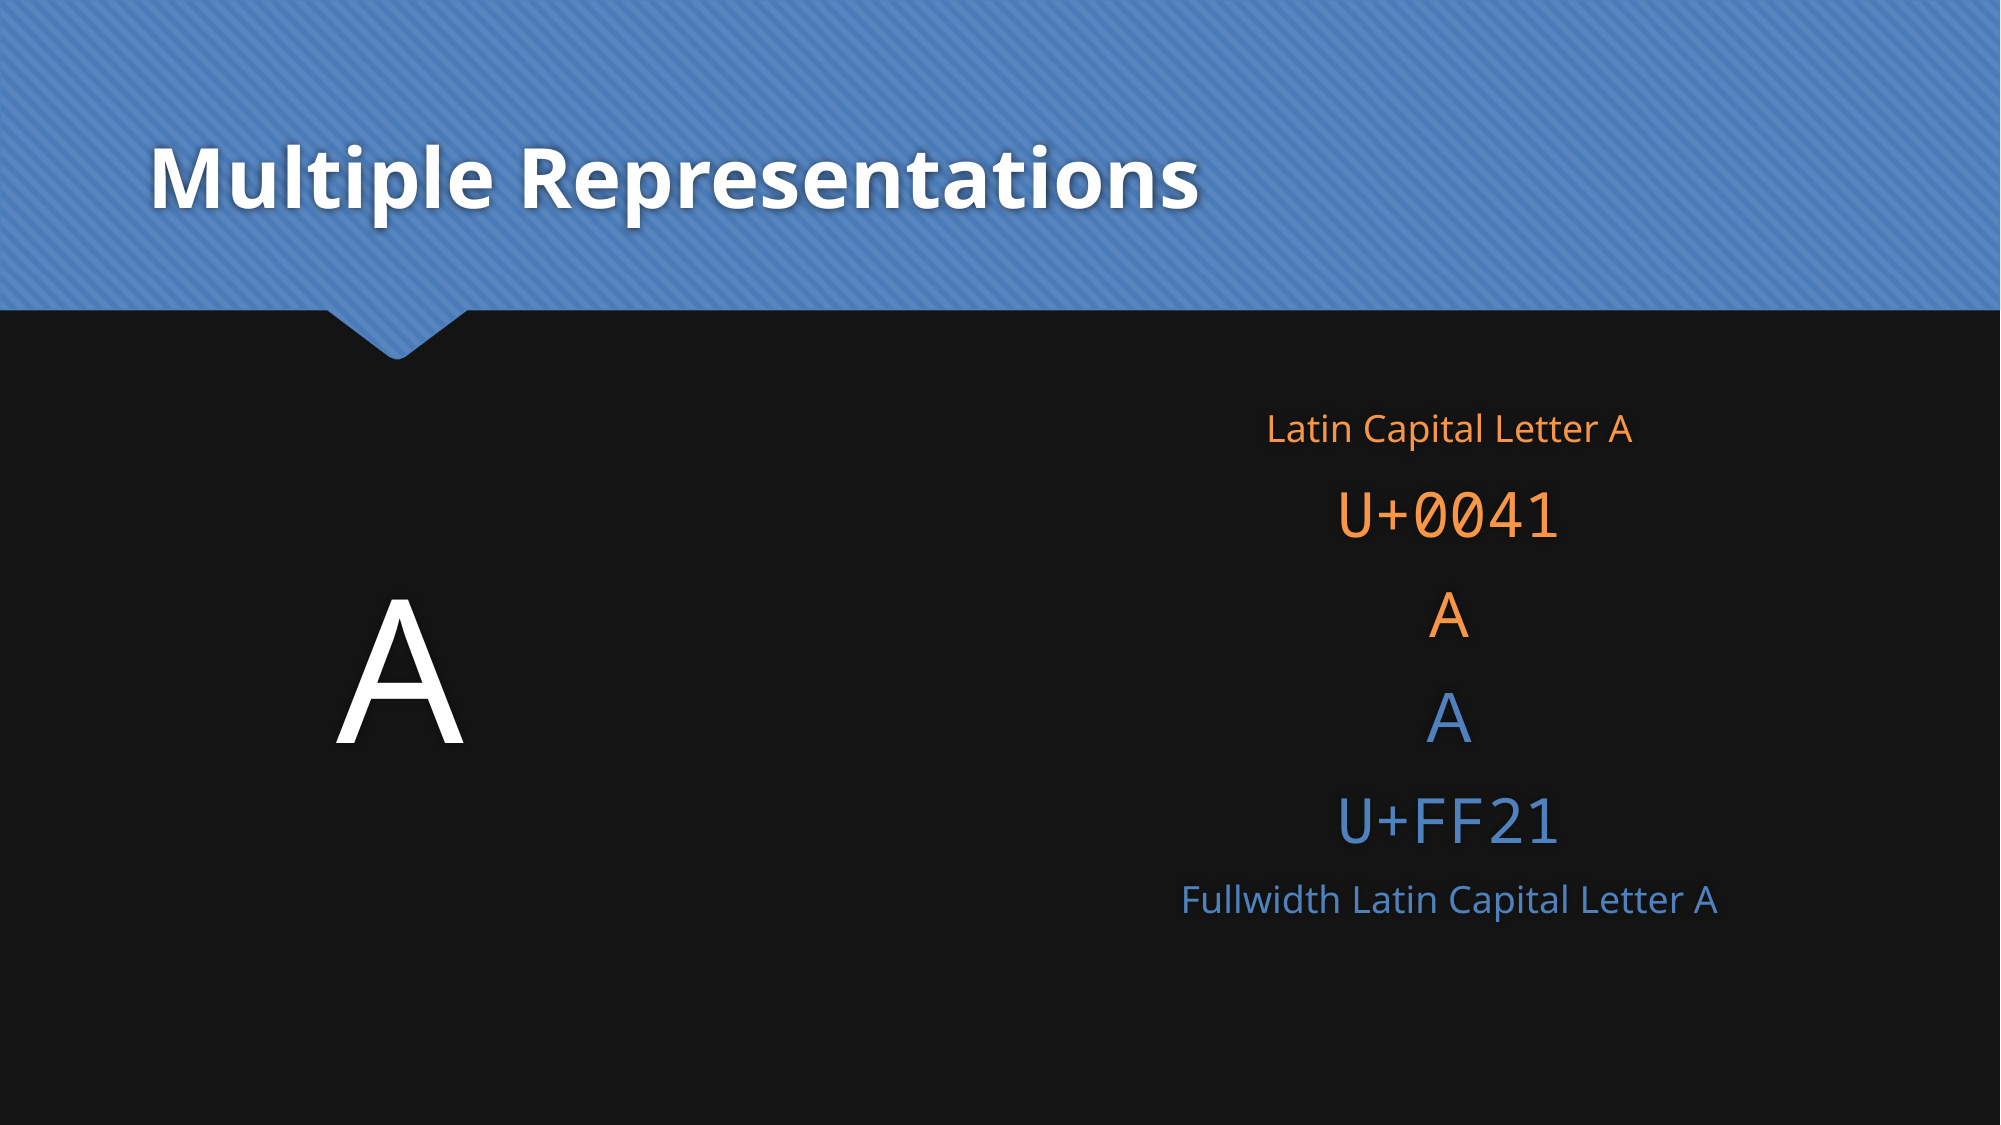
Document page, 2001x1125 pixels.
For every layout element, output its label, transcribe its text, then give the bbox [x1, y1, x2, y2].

title Multiple Representations [132, 73, 1868, 233]
list A [134, 364, 668, 962]
list Latin Capital Letter A U+0041 A Ａ U+FF21 Fullwidth Latin Capital Letter A [928, 364, 1971, 962]
